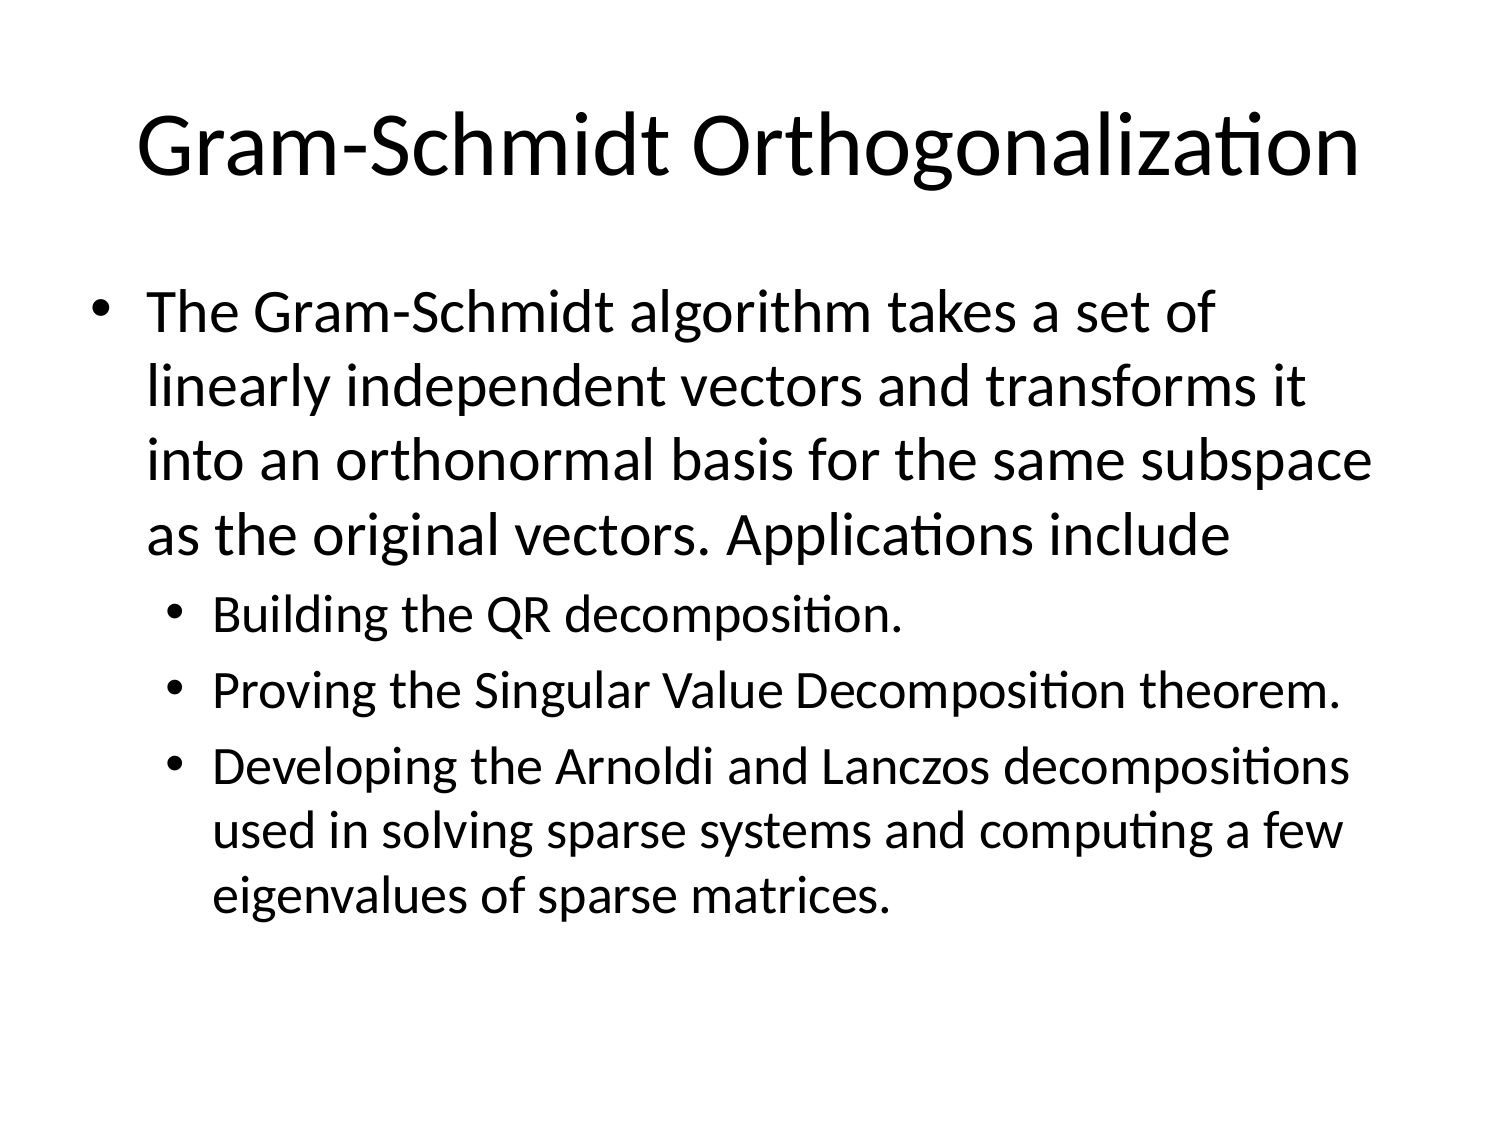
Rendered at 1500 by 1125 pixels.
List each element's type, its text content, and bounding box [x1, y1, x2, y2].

list The Gram-Schmidt algorithm takes a set of linearly independent vectors and transforms it into an orthonormal basis for the same subspace as the original vectors. Applications include Building the QR decomposition. Proving the Singular Value Decomposition theorem. Developing the Arnoldi and Lanczos decompositions used in solving sparse systems and computing a few eigenvalues of sparse matrices. [75, 262, 1425, 1088]
title Gram-Schmidt Orthogonalization [75, 45, 1425, 233]
